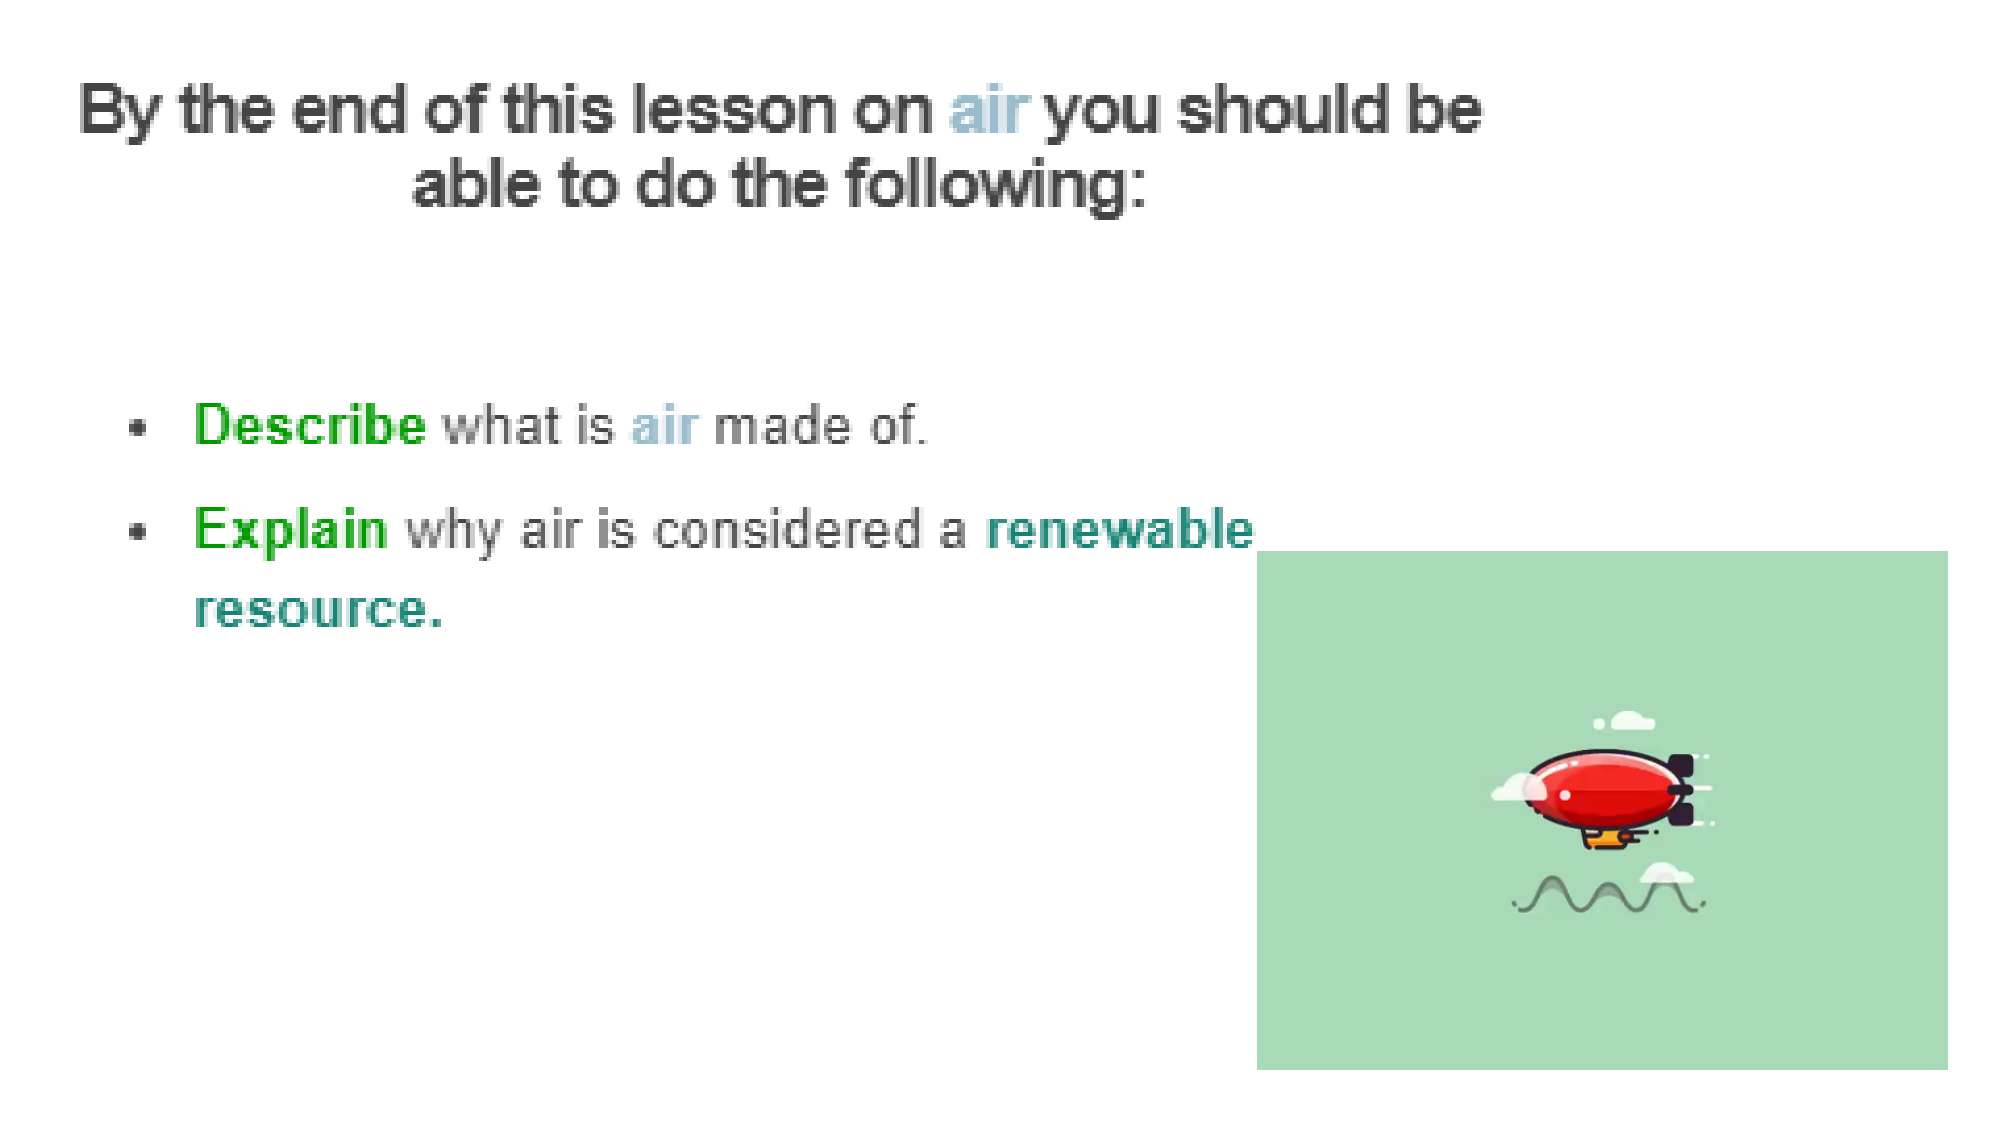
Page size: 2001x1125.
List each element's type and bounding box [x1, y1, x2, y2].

text_box [1256, 551, 1949, 1071]
picture [51, 54, 1527, 682]
